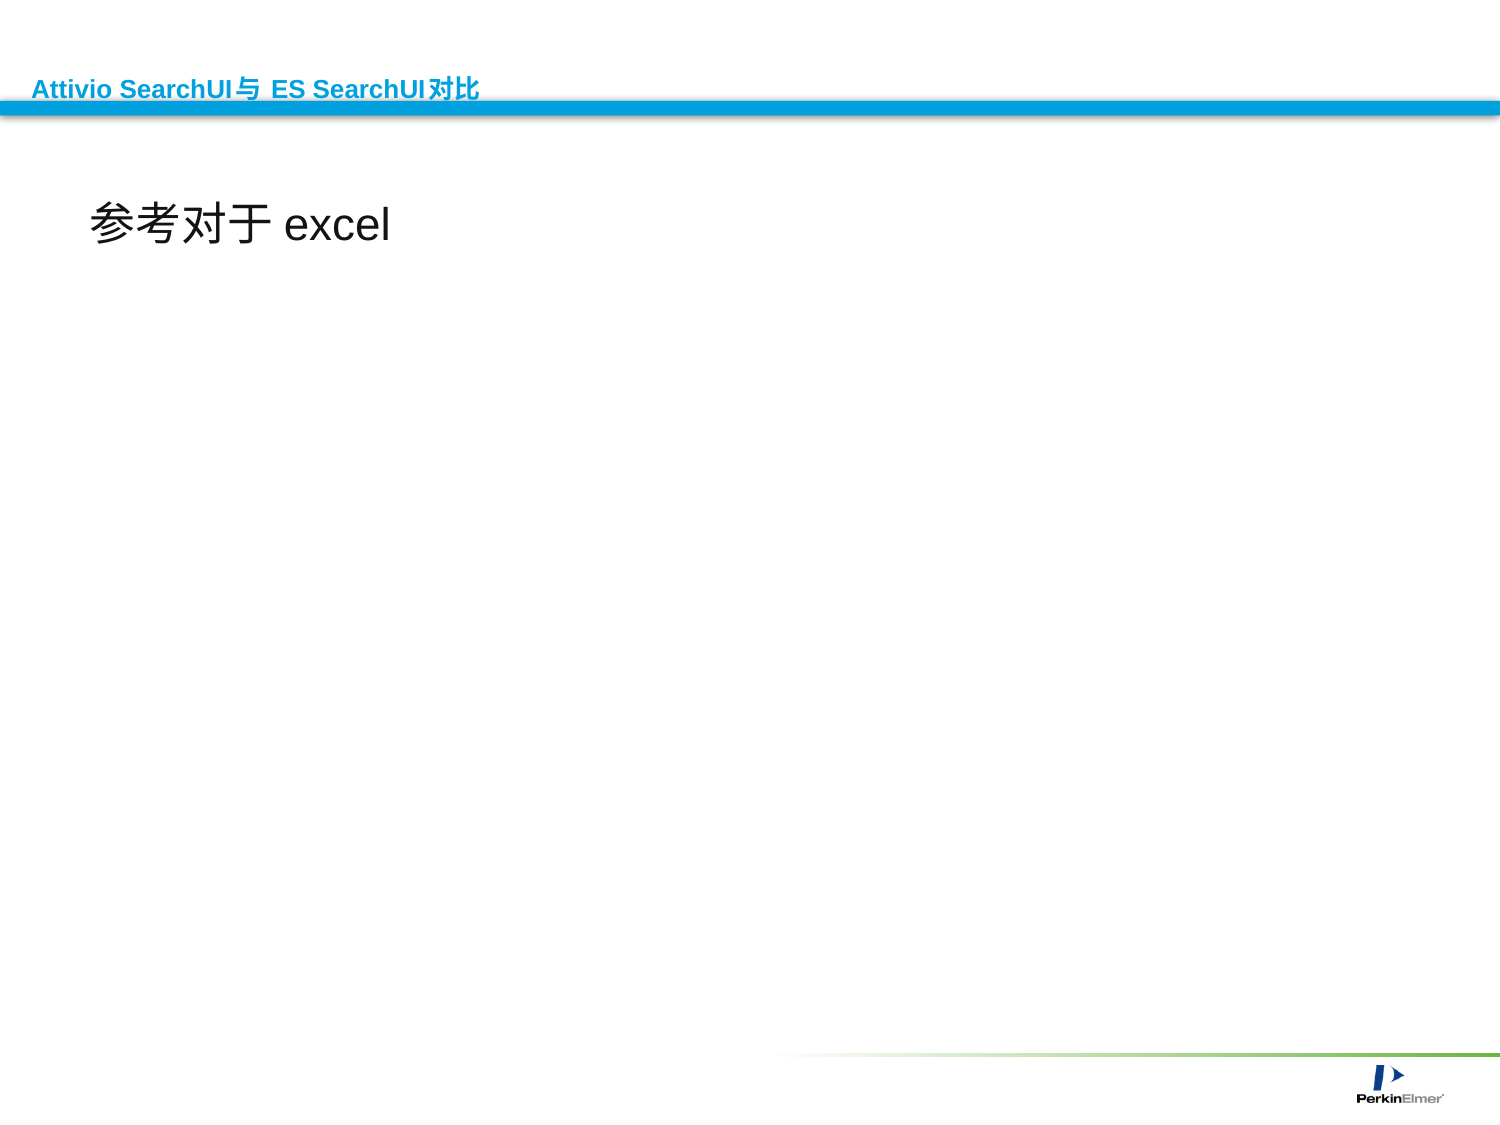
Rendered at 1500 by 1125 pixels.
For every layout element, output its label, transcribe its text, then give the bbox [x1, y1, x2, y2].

picture [1357, 1065, 1444, 1105]
title Attivio SearchUI与 ES SearchUI对比 [24, 6, 1425, 107]
text_box 参考对于excel [74, 187, 1350, 258]
